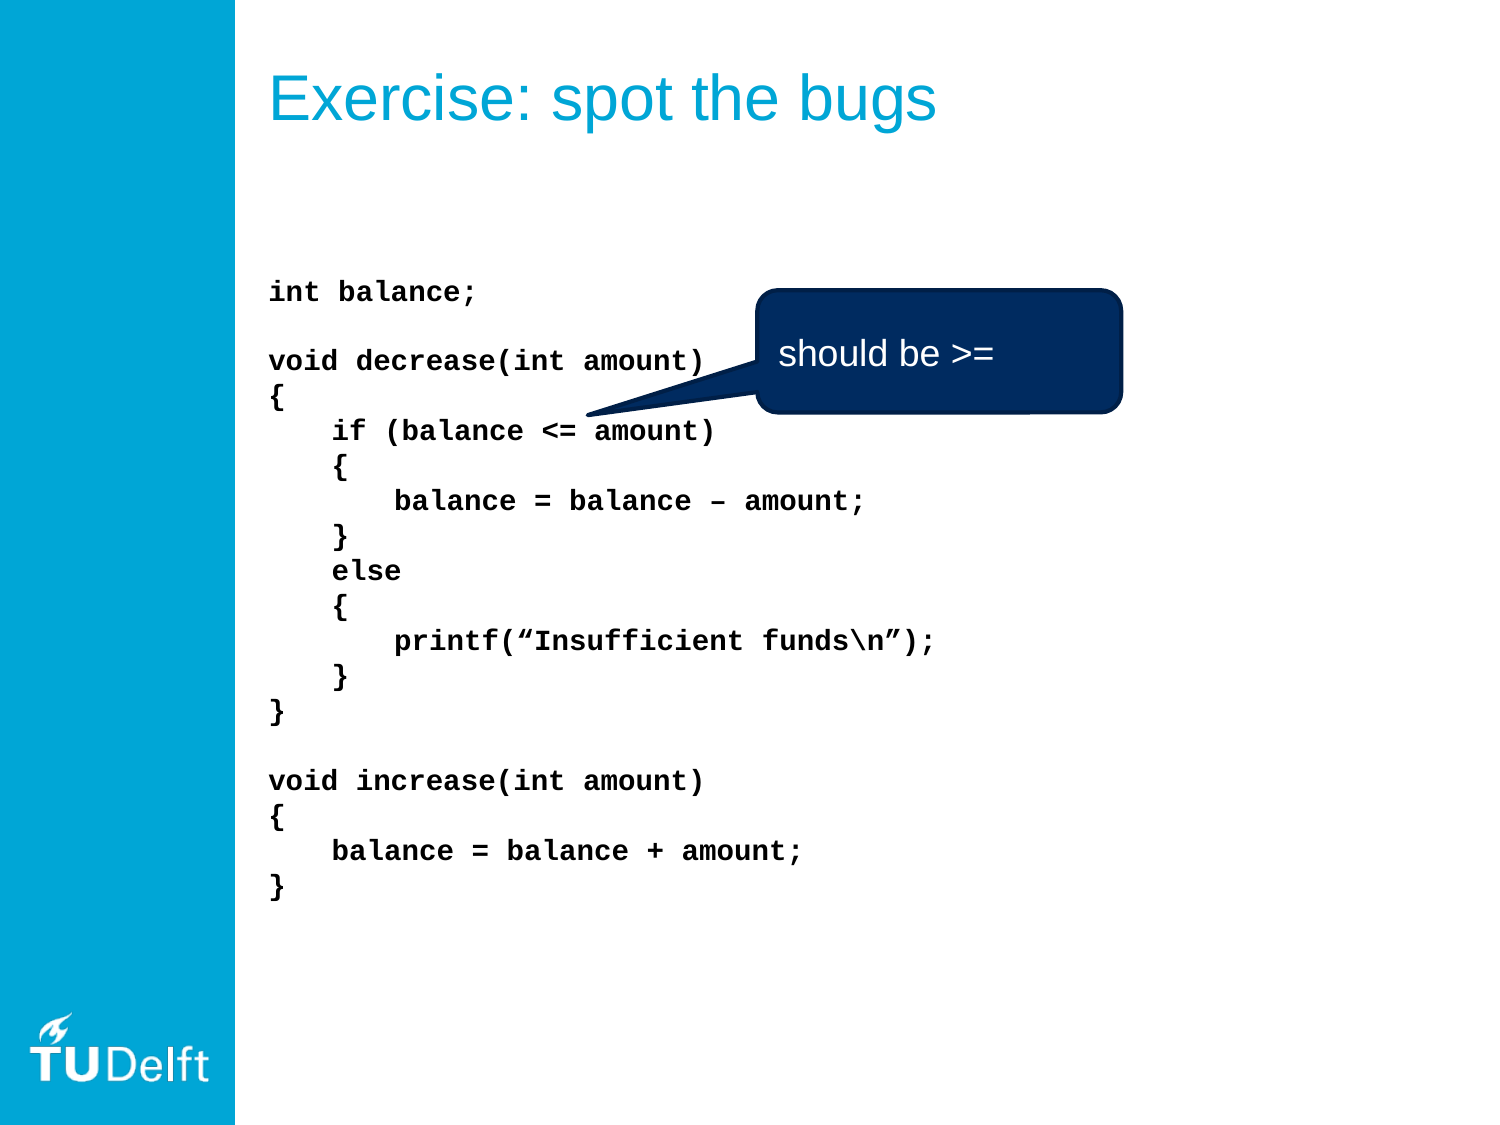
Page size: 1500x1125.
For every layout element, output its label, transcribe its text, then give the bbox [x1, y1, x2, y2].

text_box should be >= [585, 288, 1124, 418]
title Exercise: spot the bugs [268, 55, 1423, 231]
list int balance; void decrease(int amount) { if (balance <= amount) { balance = balance – amount; } else { printf(“Insufficient funds\n”); } } void increase(int amount) { balance = balance + amount; } [268, 271, 1423, 1061]
